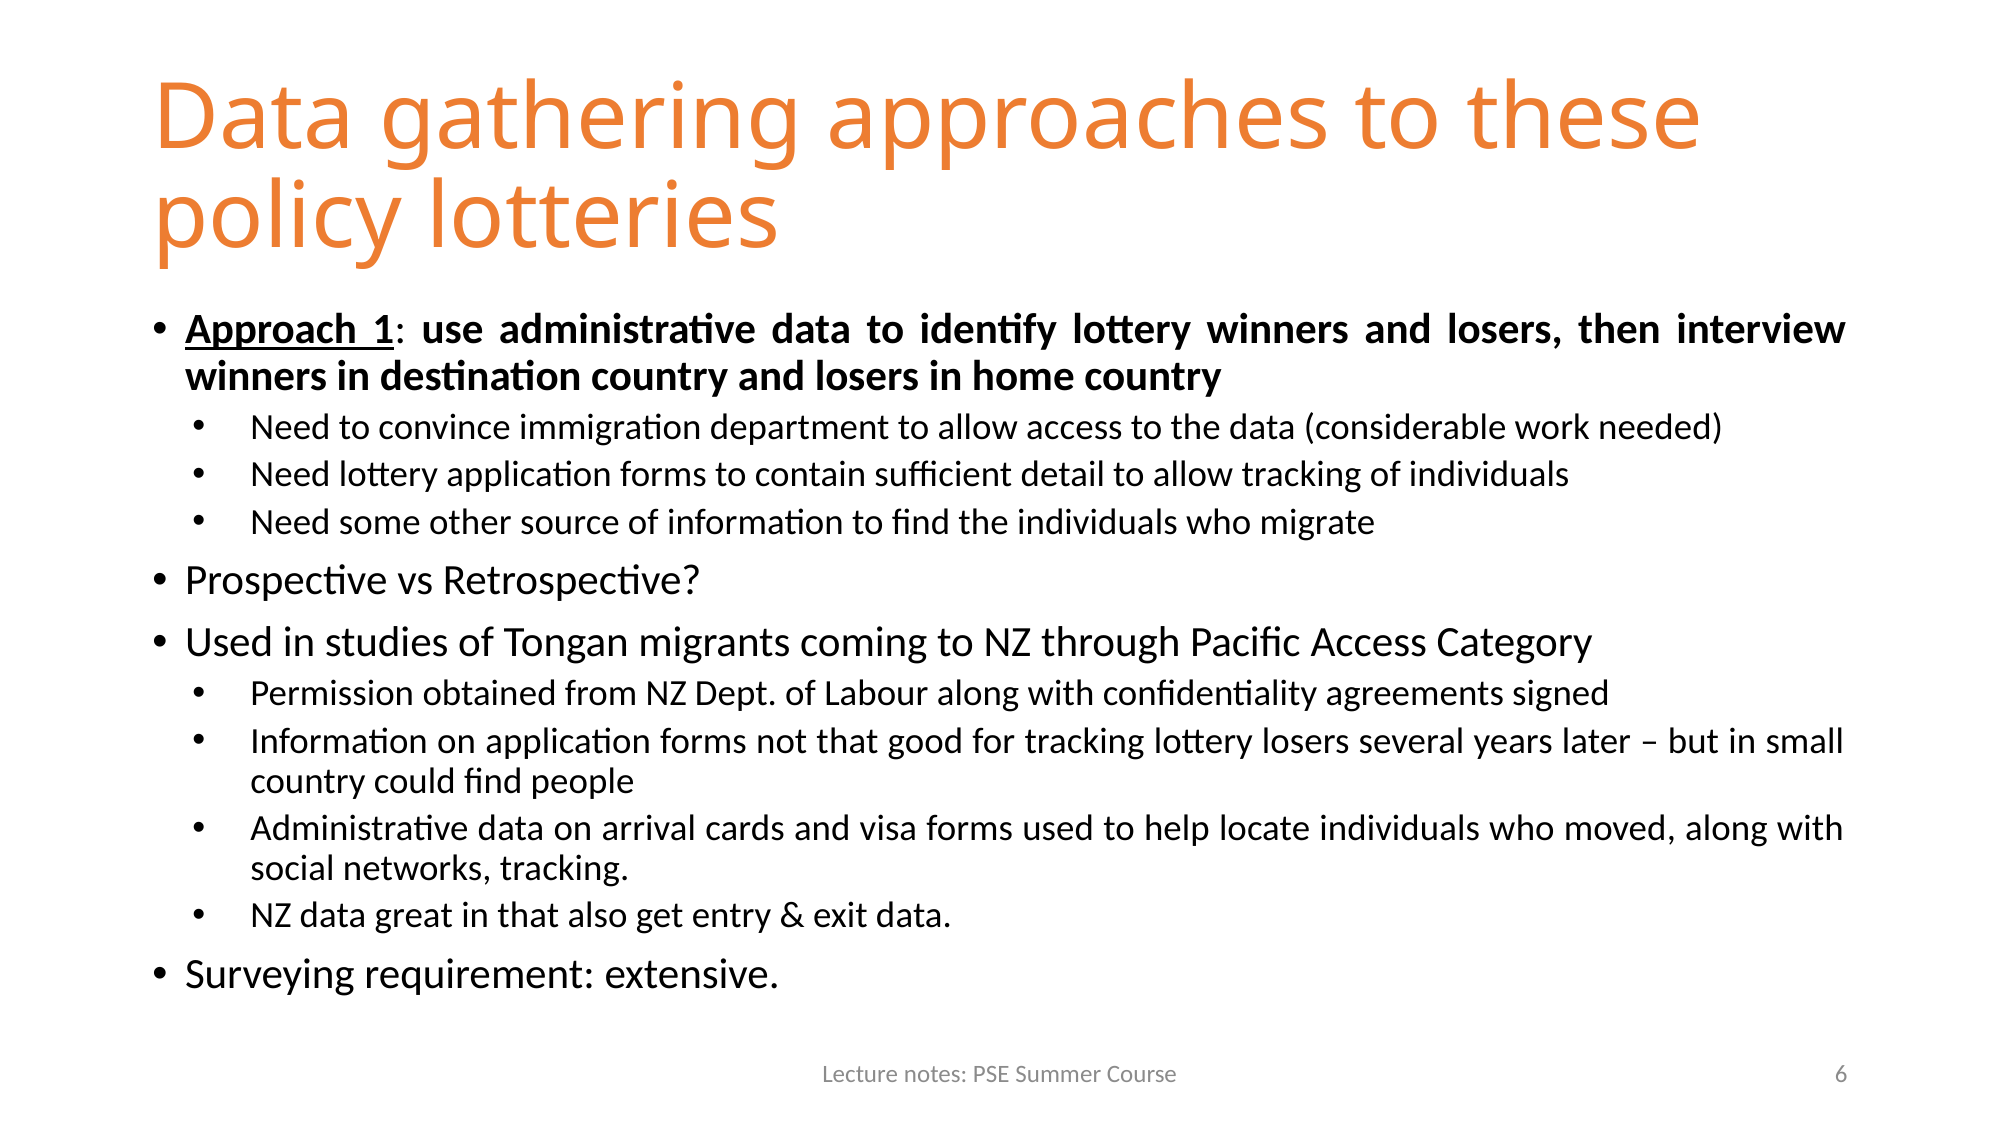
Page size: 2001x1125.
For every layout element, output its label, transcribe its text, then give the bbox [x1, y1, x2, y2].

slide_number 6 [1412, 1042, 1863, 1103]
list Approach 1: use administrative data to identify lottery winners and losers, then interview winners in destination country and losers in home country Need to convince immigration department to allow access to the data (considerable work needed) Need lottery application forms to contain sufficient detail to allow tracking of individuals Need some other source of information to find the individuals who migrate Prospective vs Retrospective? Used in studies of Tongan migrants coming to NZ through Pacific Access Category Permission obtained from NZ Dept. of Labour along with confidentiality agreements signed Information on application forms not that good for tracking lottery losers several years later – but in small country could find people Administrative data on arrival cards and visa forms used to help locate individuals who moved, along with social networks, tracking. NZ data great in that also get entry & exit data. Surveying requirement: extensive. [137, 299, 1863, 1014]
footer Lecture notes: PSE Summer Course [662, 1042, 1338, 1103]
title Data gathering approaches to these policy lotteries [137, 59, 1863, 278]
